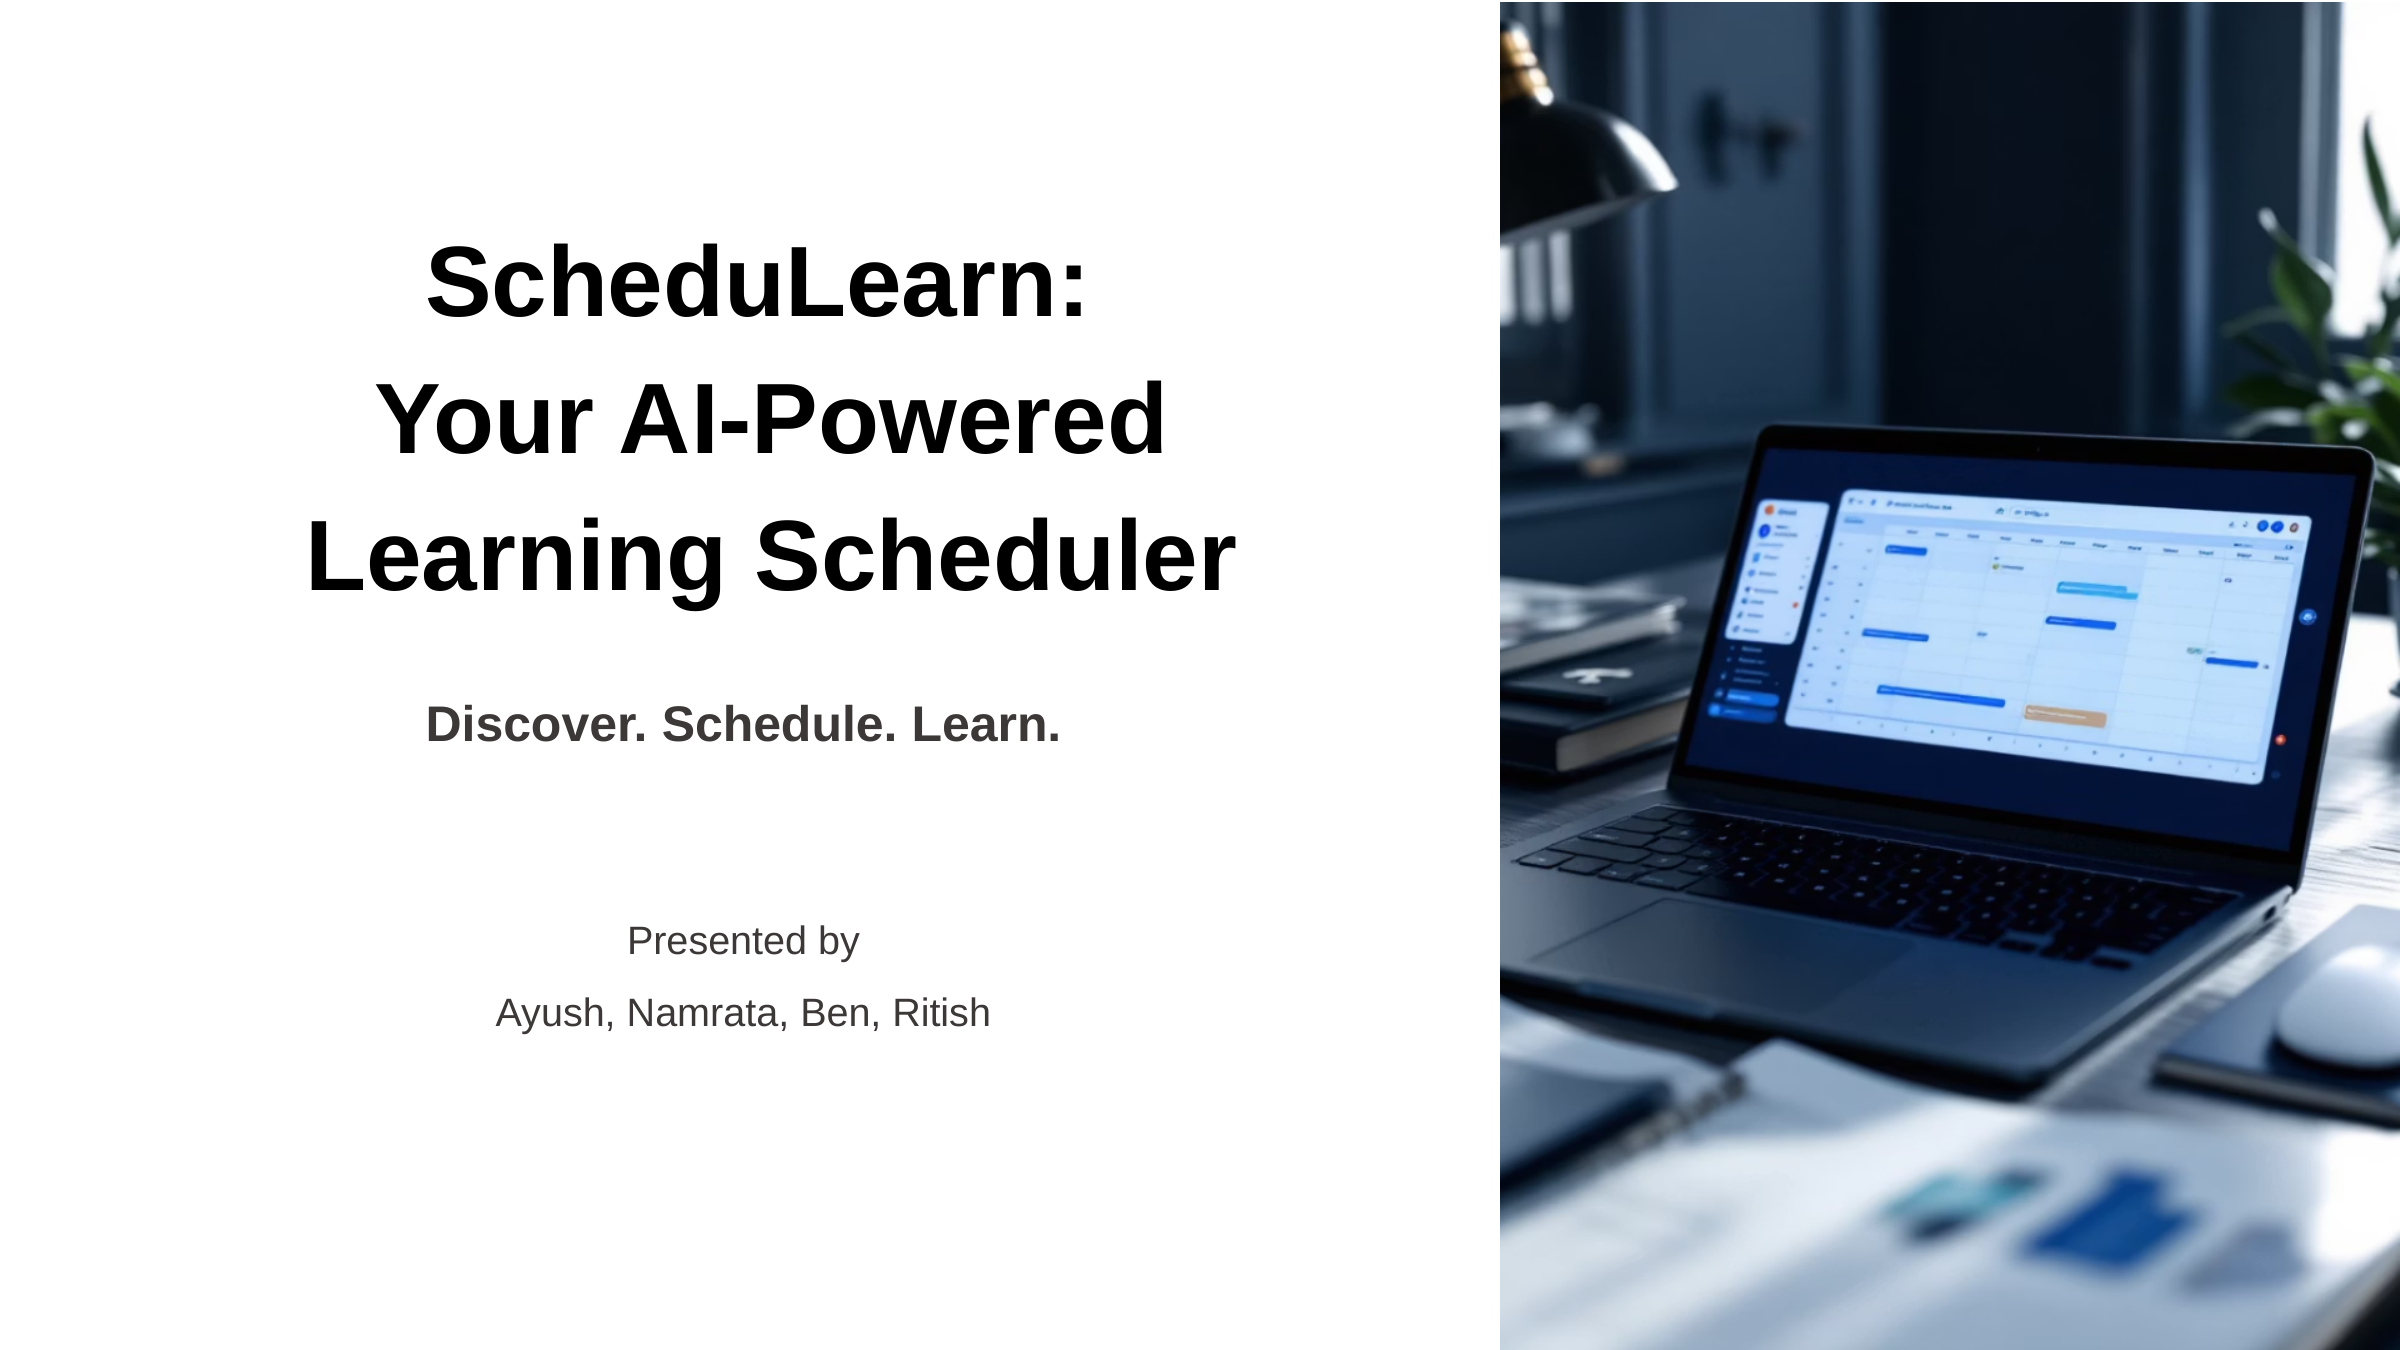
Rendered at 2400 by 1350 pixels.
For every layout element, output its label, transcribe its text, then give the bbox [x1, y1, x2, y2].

text_box Presented by Ayush, Namrata, Ben, Ritish [135, 890, 1352, 1022]
picture [1499, 2, 2400, 1350]
text_box ScheduLearn: Your AI-Powered Learning Scheduler [214, 200, 1329, 651]
text_box [362, 977, 731, 1049]
text_box Discover. Schedule. Learn. [135, 679, 1352, 740]
